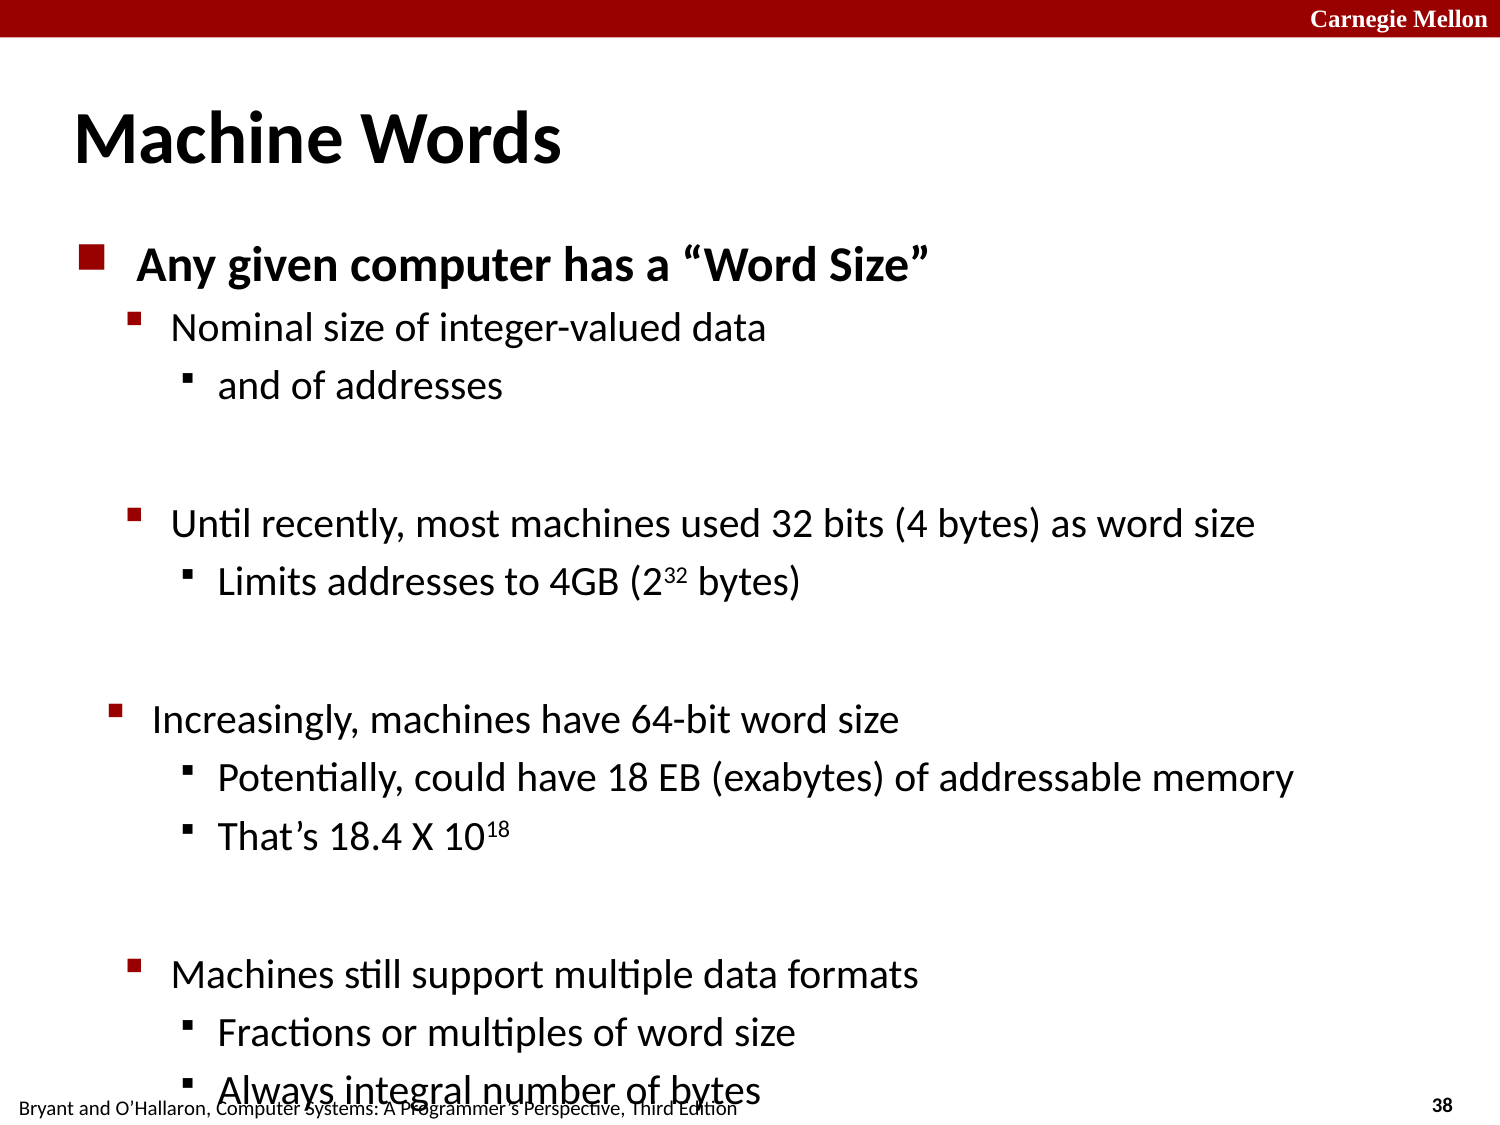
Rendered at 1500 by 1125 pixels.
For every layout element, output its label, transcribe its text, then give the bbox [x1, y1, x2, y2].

list Any given computer has a “Word Size” Nominal size of integer-valued data and of addresses Until recently, most machines used 32 bits (4 bytes) as word size Limits addresses to 4GB (232 bytes) Increasingly, machines have 64-bit word size Potentially, could have 18 EB (exabytes) of addressable memory That’s 18.4 X 1018 Machines still support multiple data formats Fractions or multiples of word size Always integral number of bytes [64, 223, 1361, 1040]
title Machine Words [58, 71, 1305, 197]
